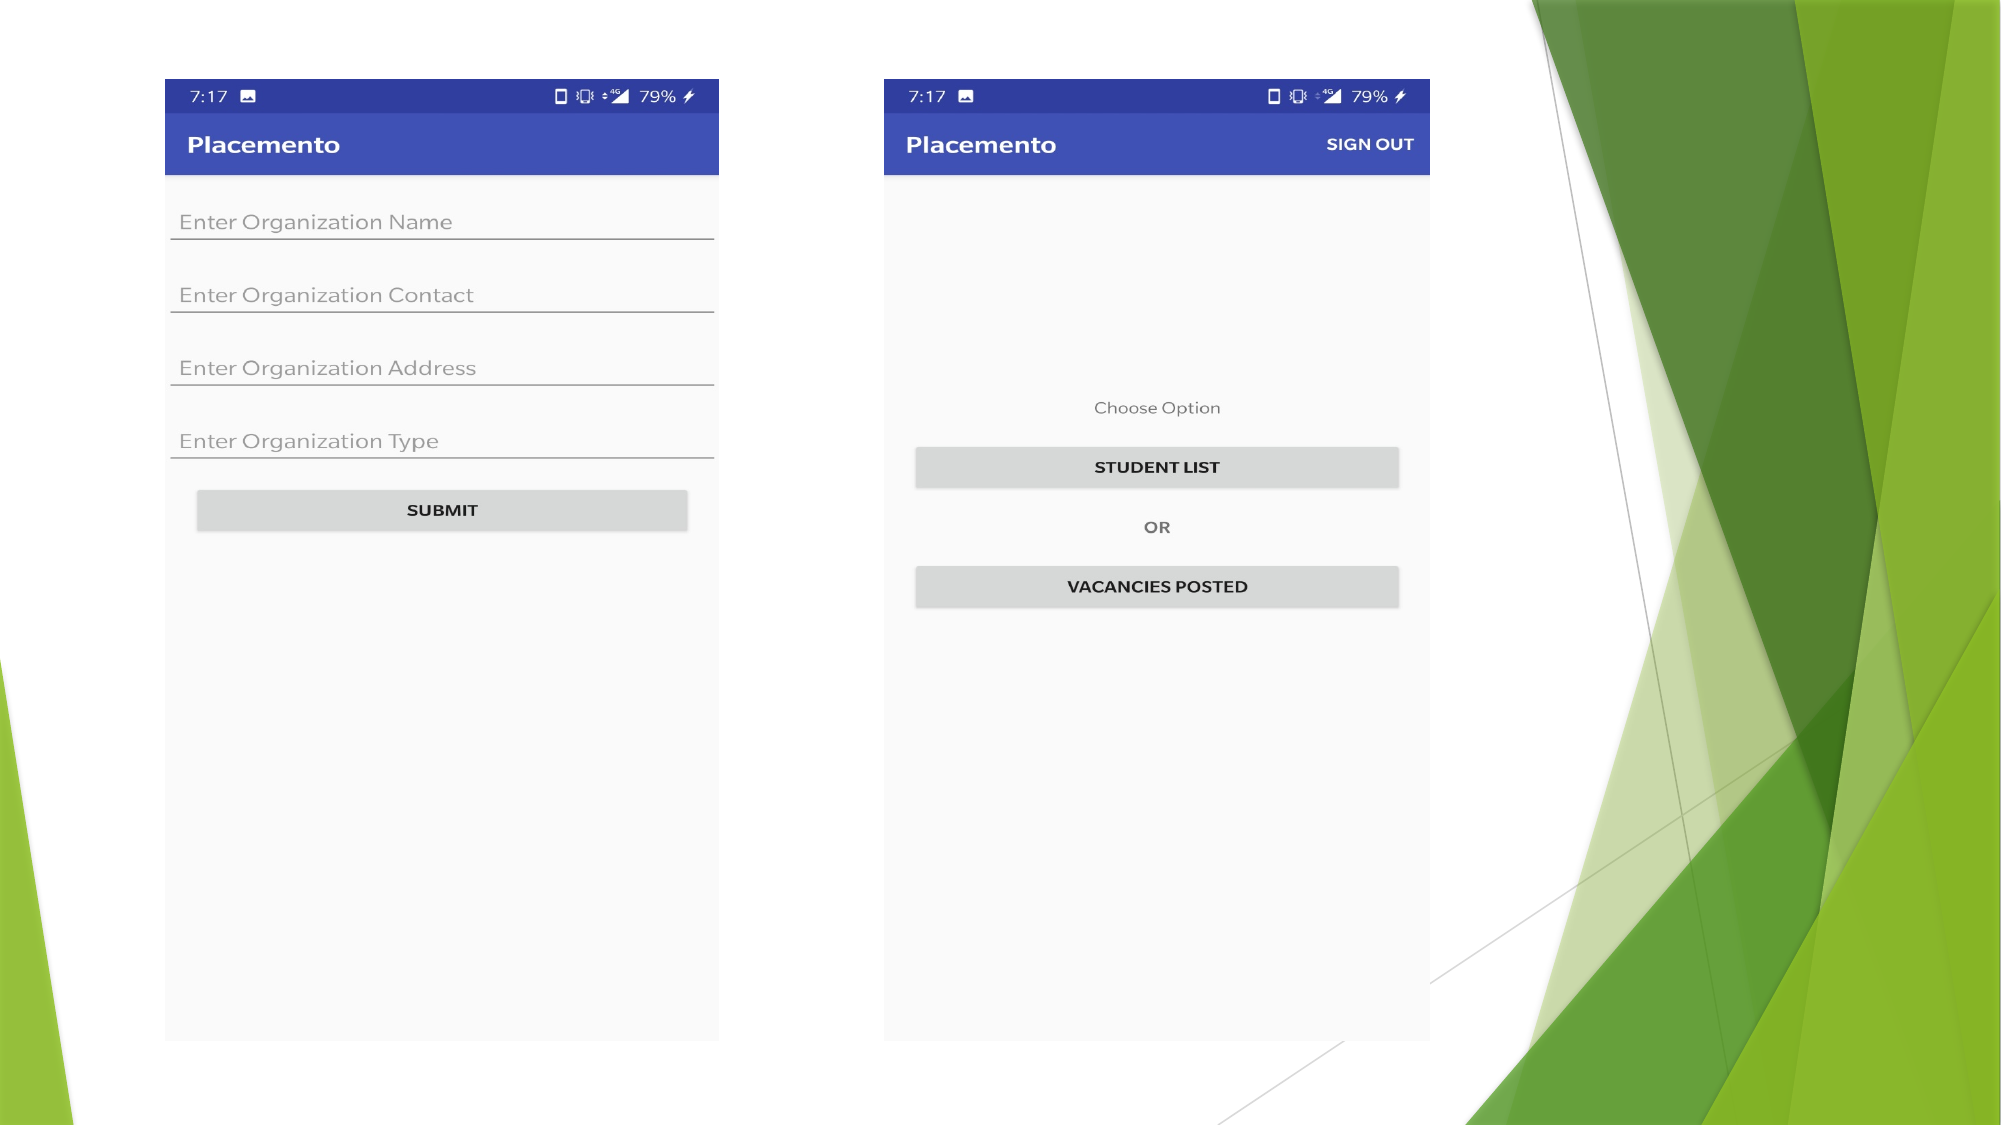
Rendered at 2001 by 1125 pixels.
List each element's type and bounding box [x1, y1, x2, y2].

list [165, 79, 719, 1042]
list [883, 79, 1430, 1042]
